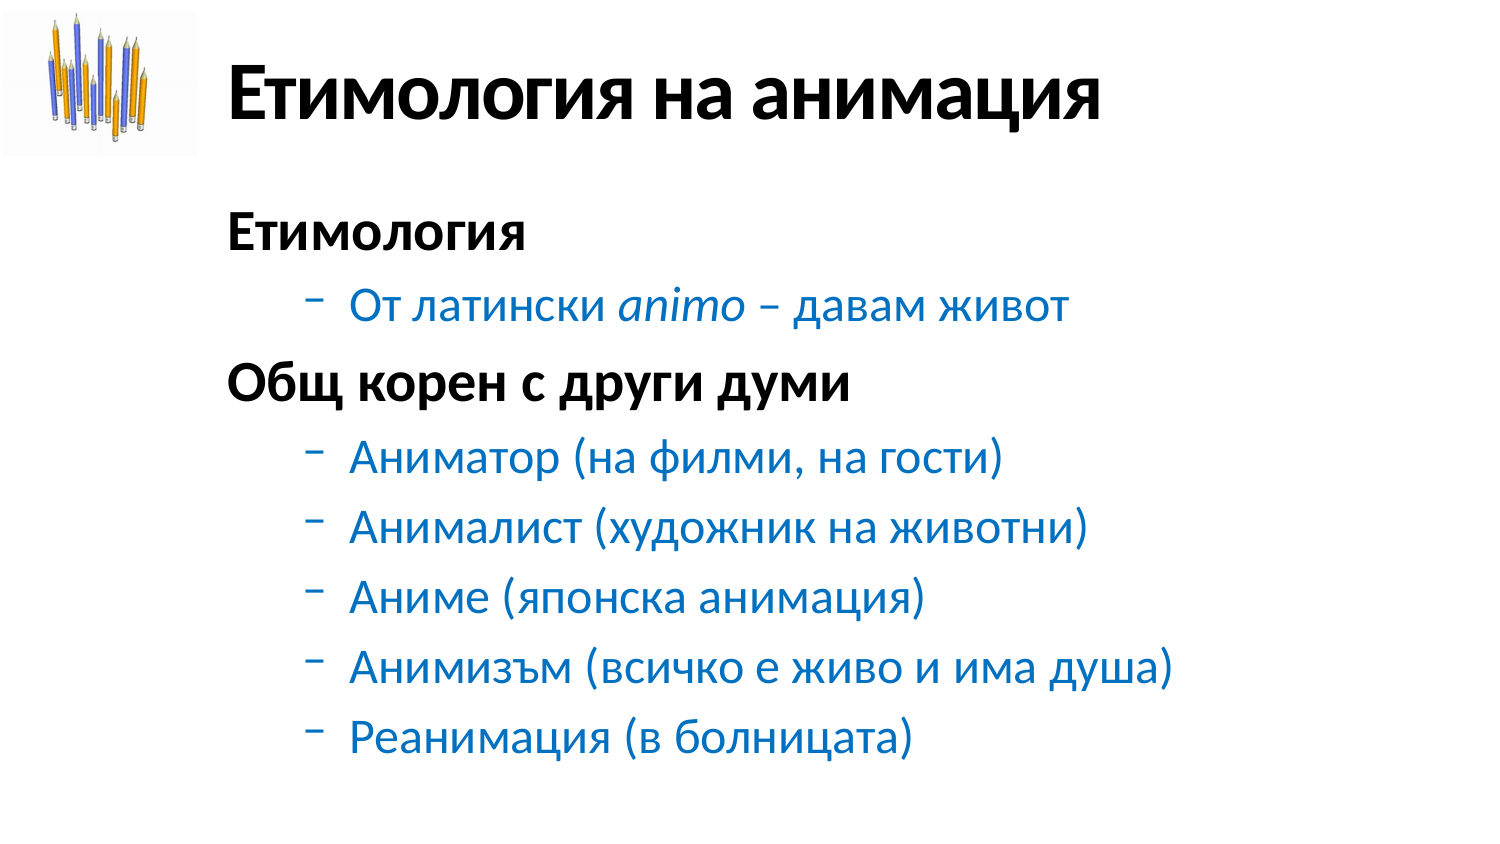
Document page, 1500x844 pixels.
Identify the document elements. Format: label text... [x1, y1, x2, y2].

picture [3, 12, 197, 156]
list Етимология От латински animo – давам живот Общ корен с други думи Аниматор (на филми, на гости) Анималист (художник на животни) Аниме (японска анимация) Анимизъм (всичко е живо и има душа) Реанимация (в болницата) [212, 184, 1500, 797]
title Етимология на анимация [212, 21, 1500, 150]
